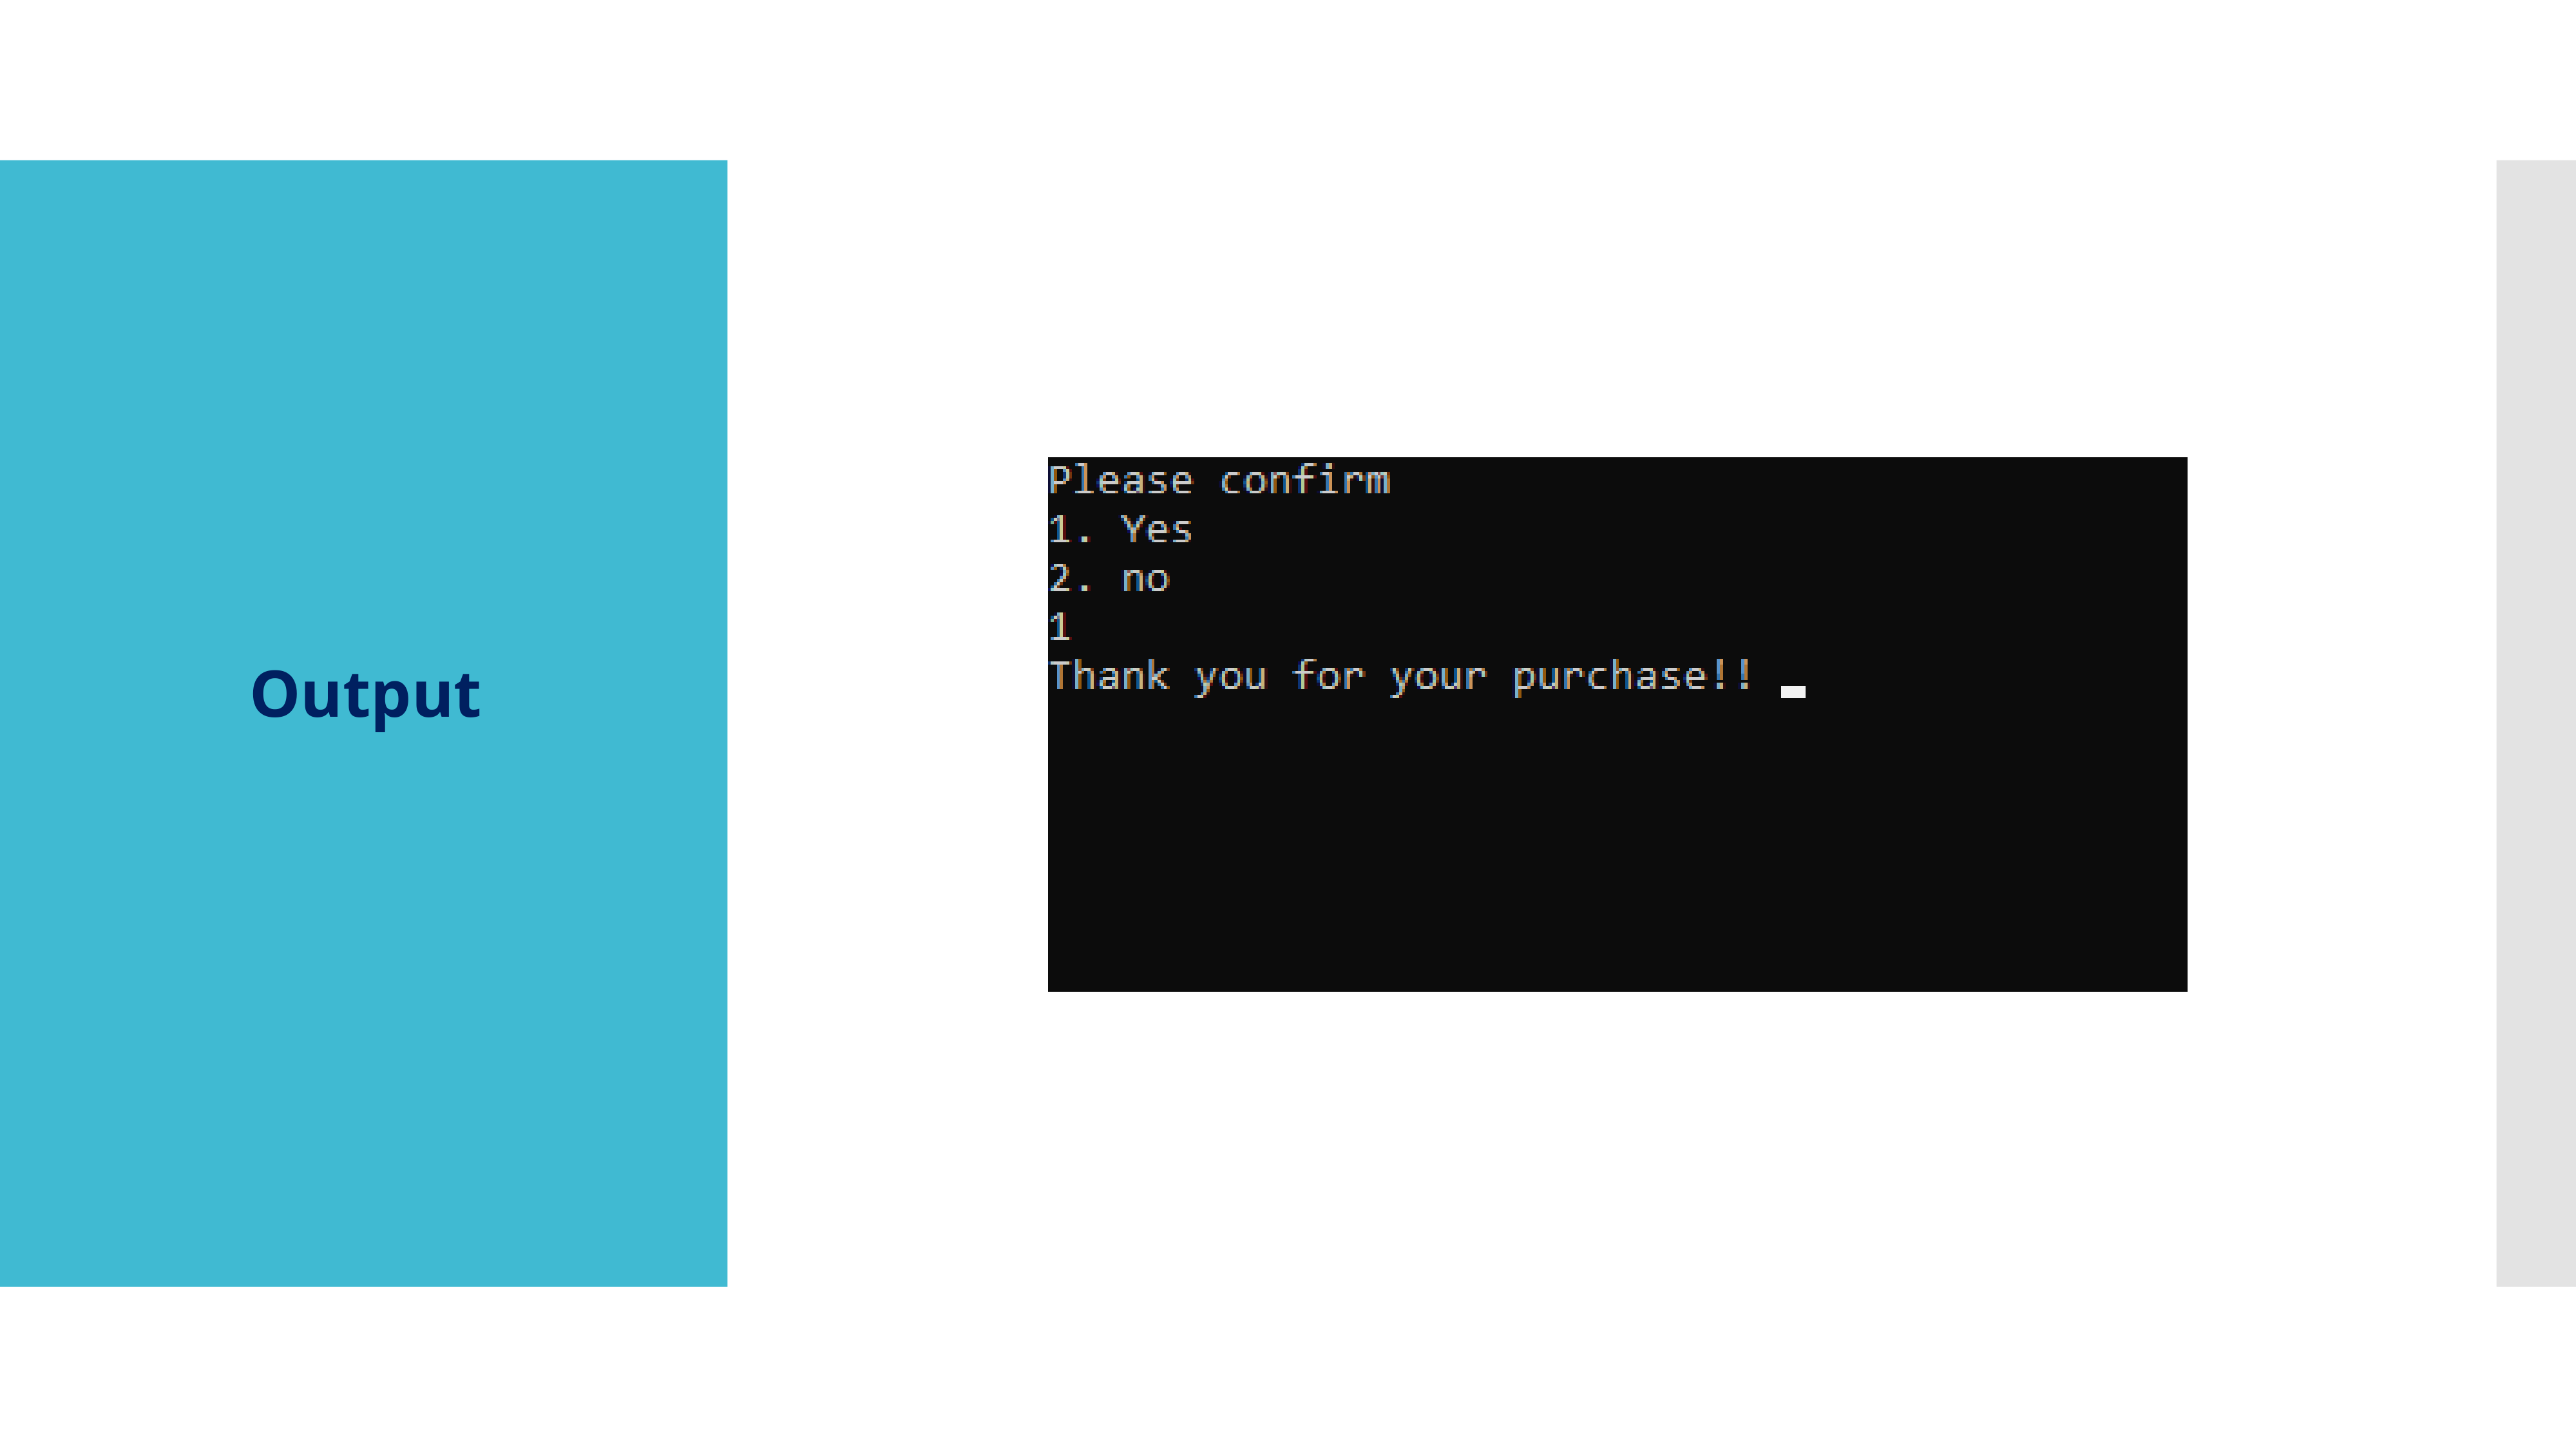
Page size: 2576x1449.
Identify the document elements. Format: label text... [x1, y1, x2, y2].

text_box Output [84, 648, 647, 735]
picture [1047, 457, 2188, 992]
